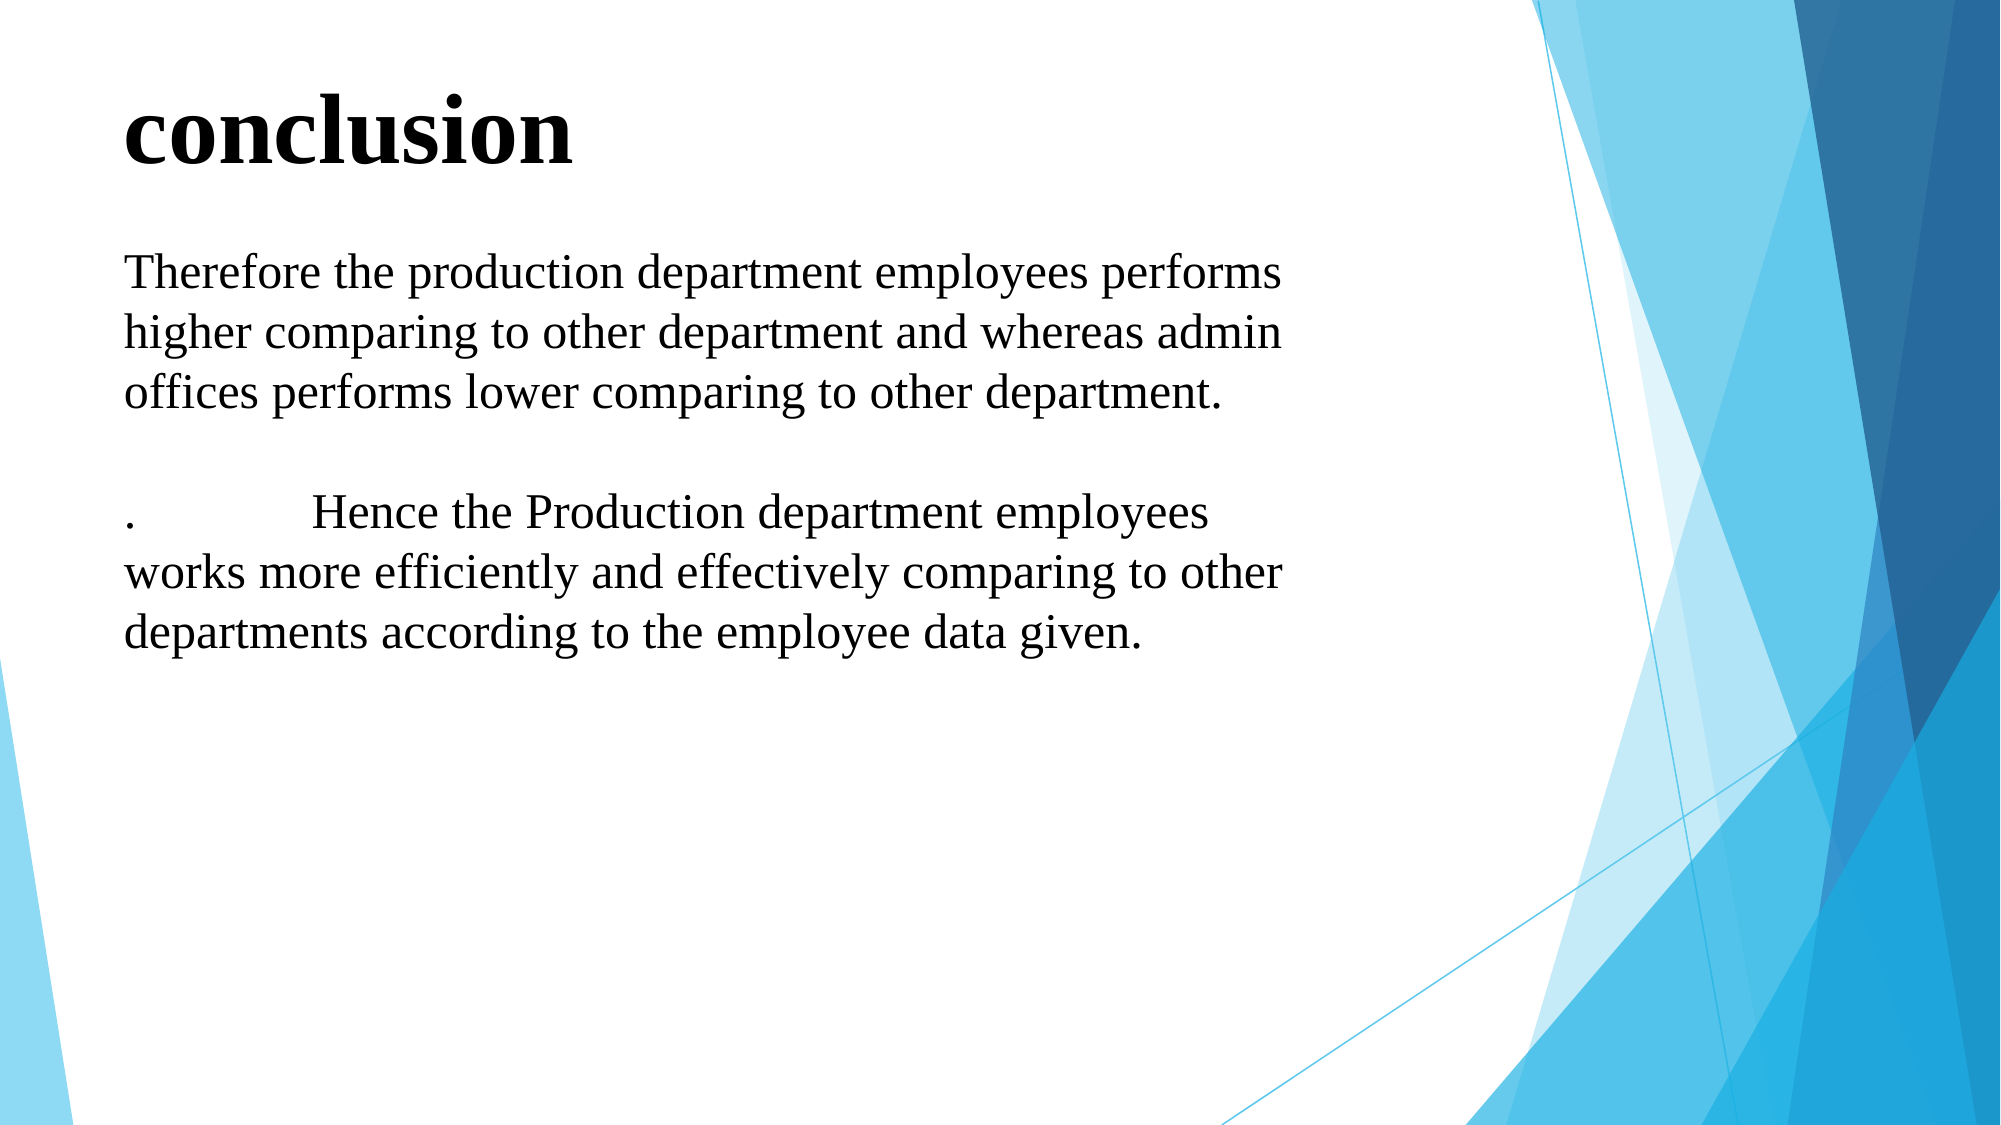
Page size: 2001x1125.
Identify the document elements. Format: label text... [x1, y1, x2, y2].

text_box Therefore the production department employees performs higher comparing to other department and whereas admin offices performs lower comparing to other department. . Hence the Production department employees works more efficiently and effectively comparing to other departments according to the employee data given. [124, 238, 1329, 659]
title conclusion [123, 63, 1877, 182]
